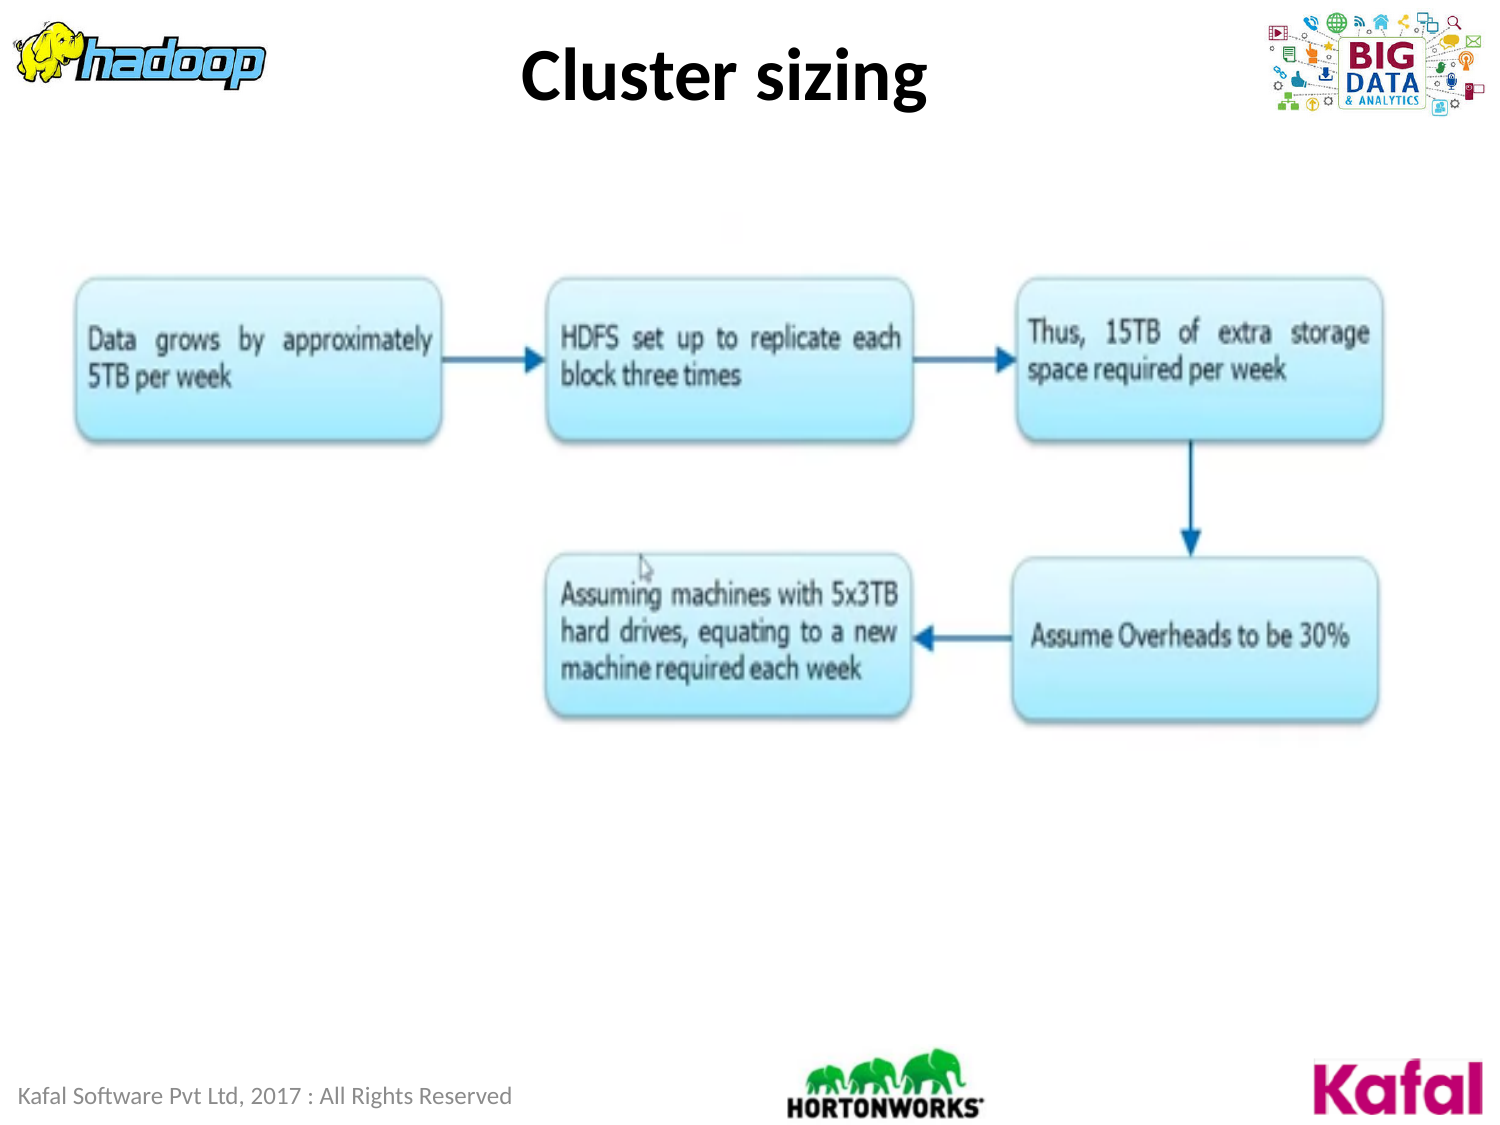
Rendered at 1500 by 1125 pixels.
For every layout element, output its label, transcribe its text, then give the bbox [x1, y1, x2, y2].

footer Kafal Software Pvt Ltd, 2017 : All Rights Reserved [0, 1065, 538, 1125]
picture [37, 212, 1444, 763]
picture [1263, 0, 1488, 120]
picture [12, 12, 187, 100]
picture [1299, 1056, 1500, 1125]
title Cluster sizing [187, 0, 1263, 192]
picture [787, 1044, 988, 1125]
